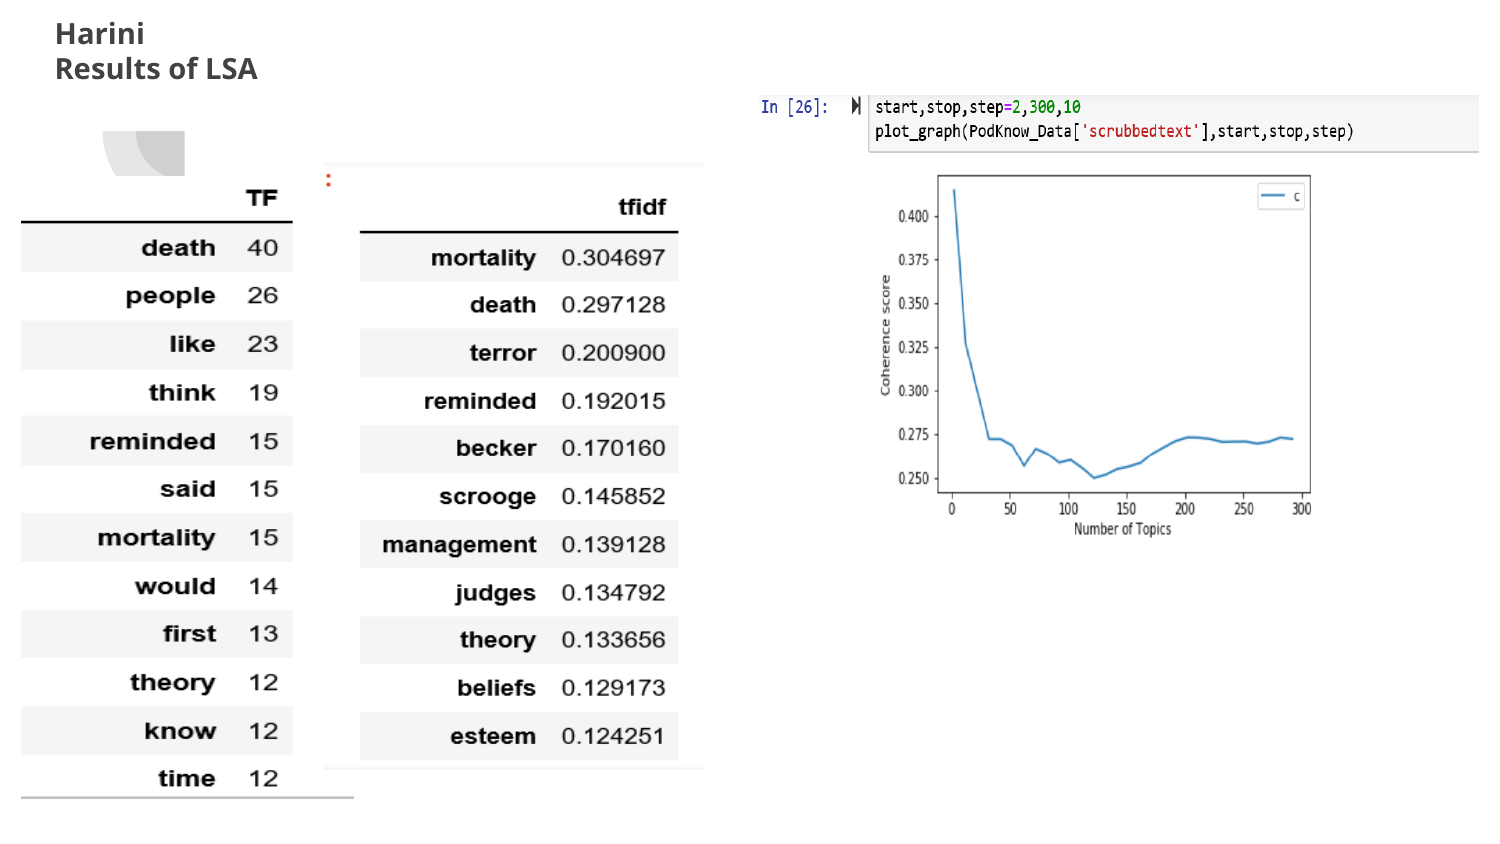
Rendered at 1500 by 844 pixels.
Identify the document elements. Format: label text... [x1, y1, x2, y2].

picture [20, 163, 706, 799]
title Harini Results of LSA [39, 0, 1368, 118]
picture [758, 95, 1480, 555]
list [57, 84, 1479, 844]
